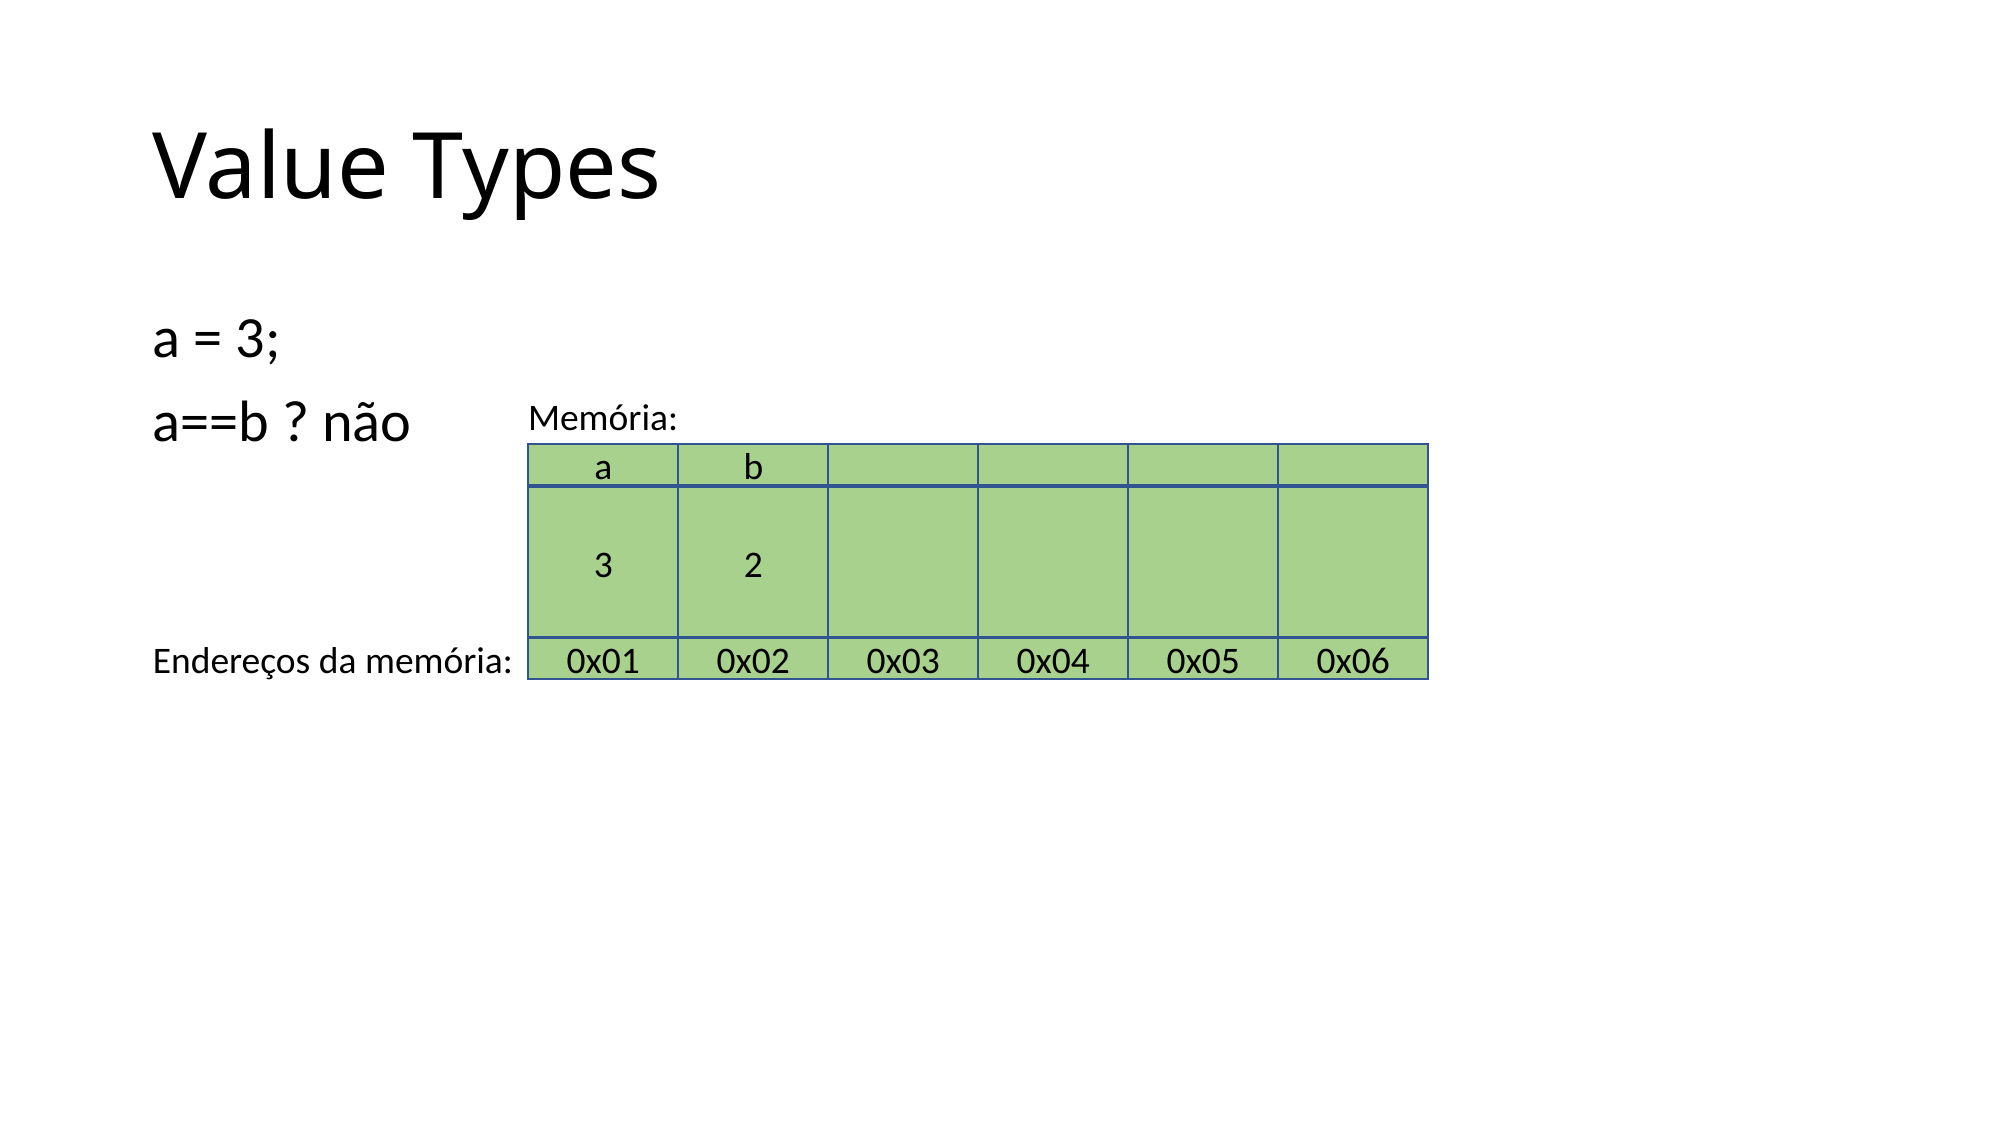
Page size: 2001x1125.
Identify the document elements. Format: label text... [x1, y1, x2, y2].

text_box [977, 486, 1127, 637]
text_box a [527, 446, 677, 486]
text_box [827, 486, 977, 637]
text_box 0x06 [1277, 637, 1429, 680]
text_box 0x01 [573, 637, 677, 680]
text_box [977, 443, 1127, 486]
text_box Endereços da memória: [138, 628, 573, 688]
text_box [827, 443, 977, 486]
text_box 0x05 [1127, 637, 1277, 680]
text_box 0x04 [977, 637, 1127, 680]
title Value Types [137, 59, 1863, 278]
text_box b [677, 443, 827, 486]
text_box 0x03 [827, 637, 977, 680]
text_box [1127, 443, 1277, 486]
text_box 0x02 [677, 637, 827, 680]
text_box [1127, 486, 1277, 637]
text_box 3 [527, 486, 677, 637]
text_box [1277, 486, 1429, 637]
text_box [1277, 443, 1429, 486]
text_box Memória: [513, 385, 694, 446]
list a = 3; a==b ? não [137, 299, 1863, 1014]
text_box 2 [677, 486, 827, 637]
